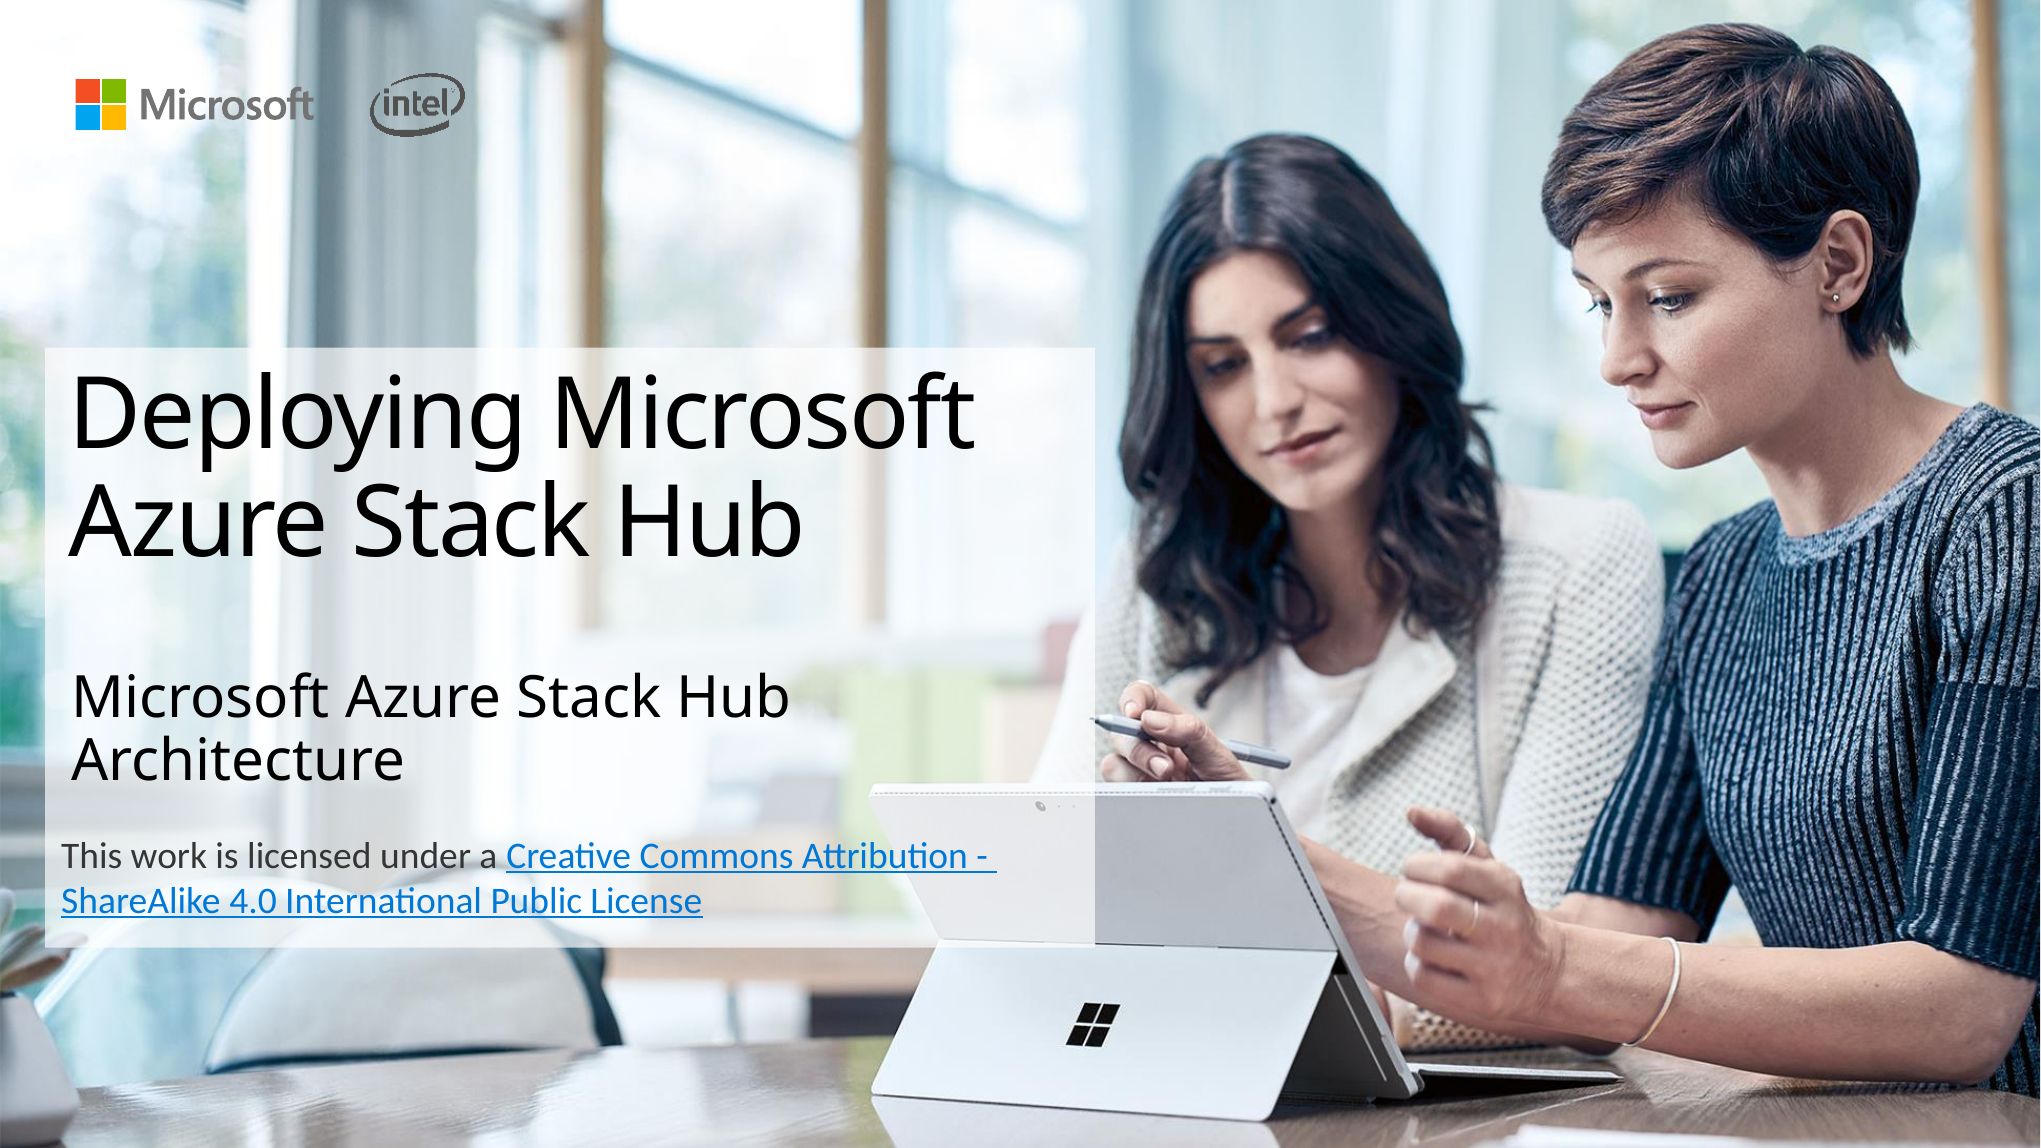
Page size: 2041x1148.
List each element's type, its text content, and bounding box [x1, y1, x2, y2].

text_box This work is licensed under a Creative Commons Attribution - ShareAlike 4.0 International Public License [46, 823, 1067, 929]
title Deploying Microsoft Azure Stack Hub [45, 347, 1096, 648]
picture [0, 0, 2041, 1148]
list Microsoft Azure Stack Hub Architecture [44, 648, 1095, 1148]
